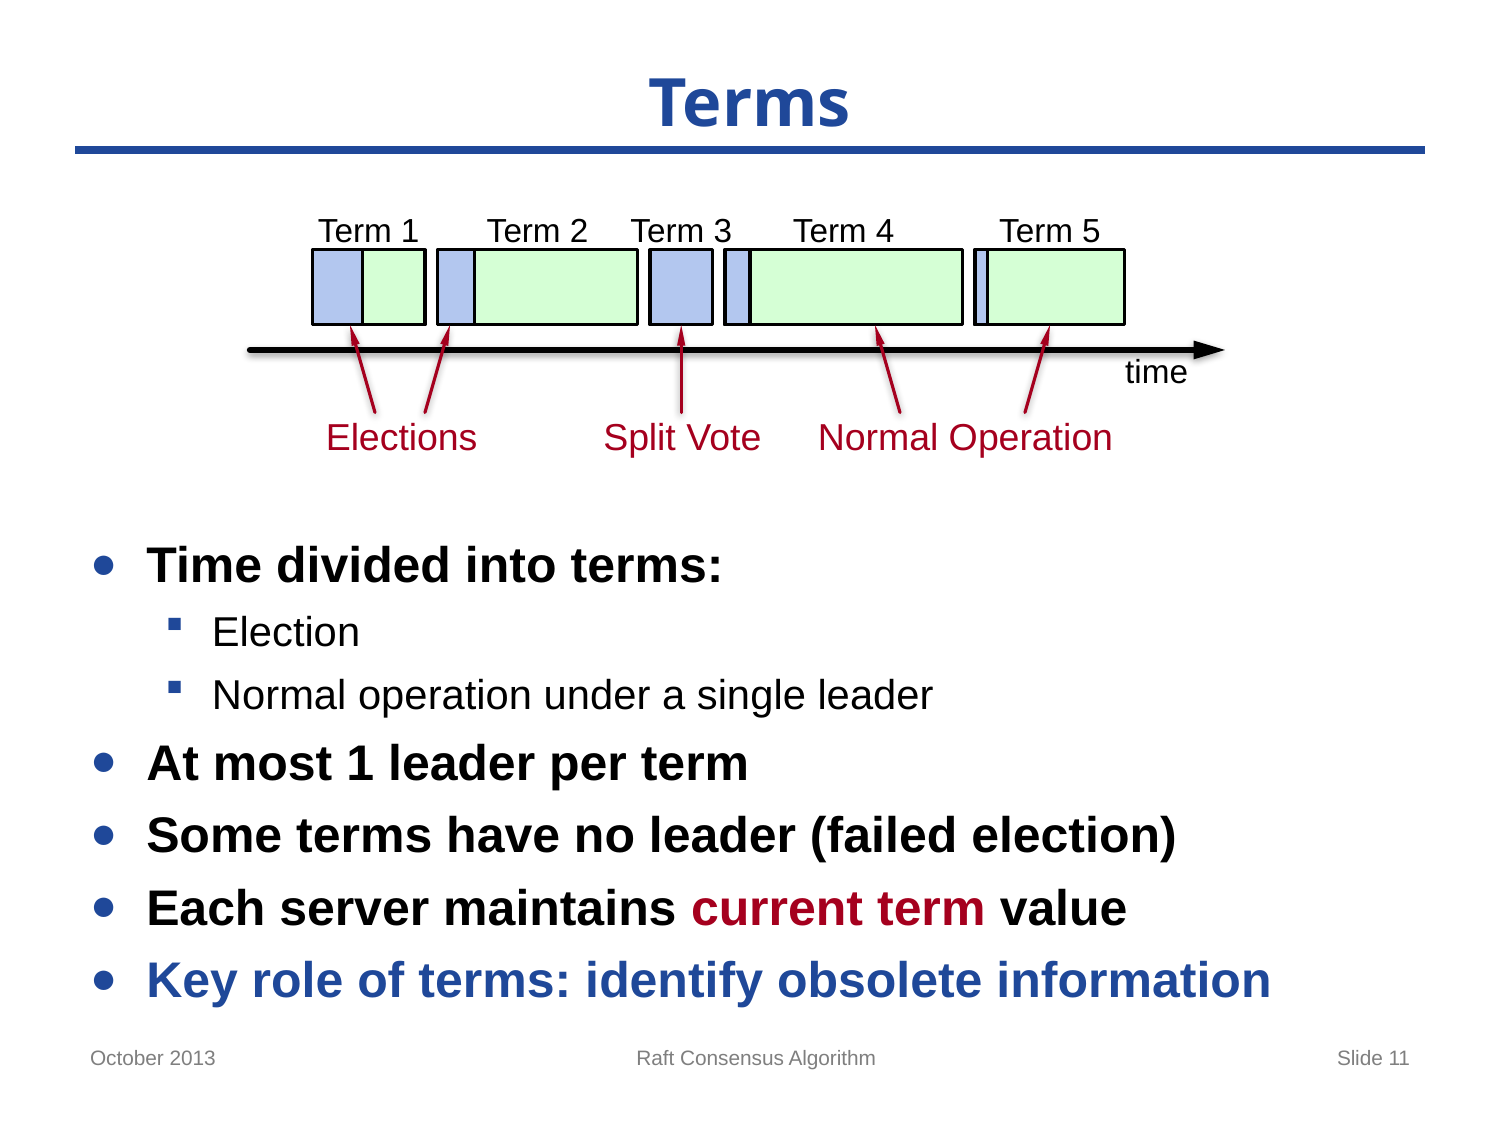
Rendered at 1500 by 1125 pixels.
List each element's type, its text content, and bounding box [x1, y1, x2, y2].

title Terms [75, 50, 1425, 150]
text_box Normal Operation [817, 412, 1114, 458]
text_box [648, 250, 714, 327]
text_box [477, 248, 640, 327]
footer Raft Consensus Algorithm [474, 1037, 1038, 1103]
text_box time [1125, 359, 1189, 390]
text_box Term 2 [486, 209, 589, 250]
text_box Term 3 [624, 209, 738, 250]
text_box [723, 248, 752, 327]
text_box [973, 248, 989, 327]
text_box [989, 248, 1127, 327]
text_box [424, 324, 451, 413]
list Time divided into terms: Election Normal operation under a single leader At most 1 leader per term Some terms have no leader (failed election) Each server maintains current term value Key role of terms: identify obsolete information [75, 525, 1425, 1005]
text_box Elections [325, 412, 478, 458]
text_box [752, 248, 965, 327]
text_box Term 4 [792, 209, 895, 250]
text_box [1024, 324, 1051, 413]
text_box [874, 324, 901, 413]
slide_number Slide 11 [1074, 1037, 1425, 1103]
text_box Term 5 [999, 209, 1101, 250]
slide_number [75, 1037, 425, 1103]
text_box [365, 248, 427, 327]
text_box Split Vote [603, 412, 762, 458]
text_box Term 1 [317, 209, 420, 250]
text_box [349, 324, 376, 413]
text_box [310, 248, 365, 327]
text_box [435, 248, 477, 327]
